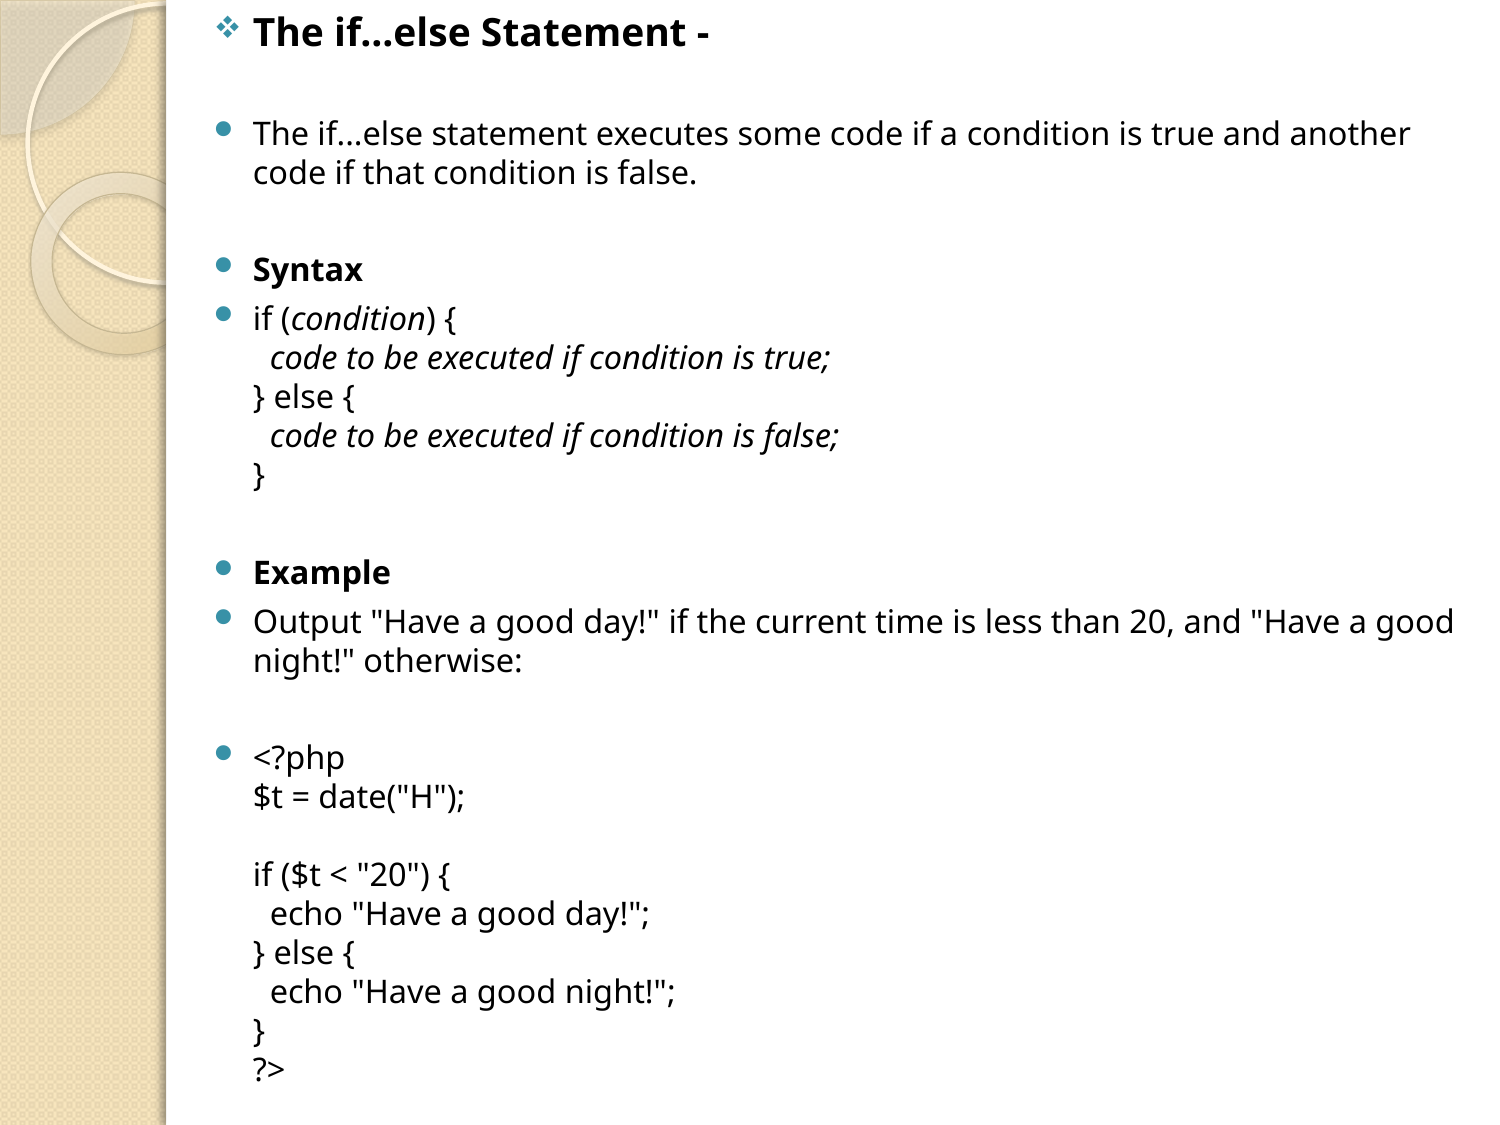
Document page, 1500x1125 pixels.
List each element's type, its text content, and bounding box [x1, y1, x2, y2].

list The if...else Statement - The if...else statement executes some code if a condition is true and another code if that condition is false. Syntax if (condition) { code to be executed if condition is true; } else { code to be executed if condition is false; } Example Output "Have a good day!" if the current time is less than 20, and "Have a good night!" otherwise: <?php $t = date("H"); if ($t < "20") { echo "Have a good day!"; } else { echo "Have a good night!"; } ?> [187, 0, 1500, 1100]
